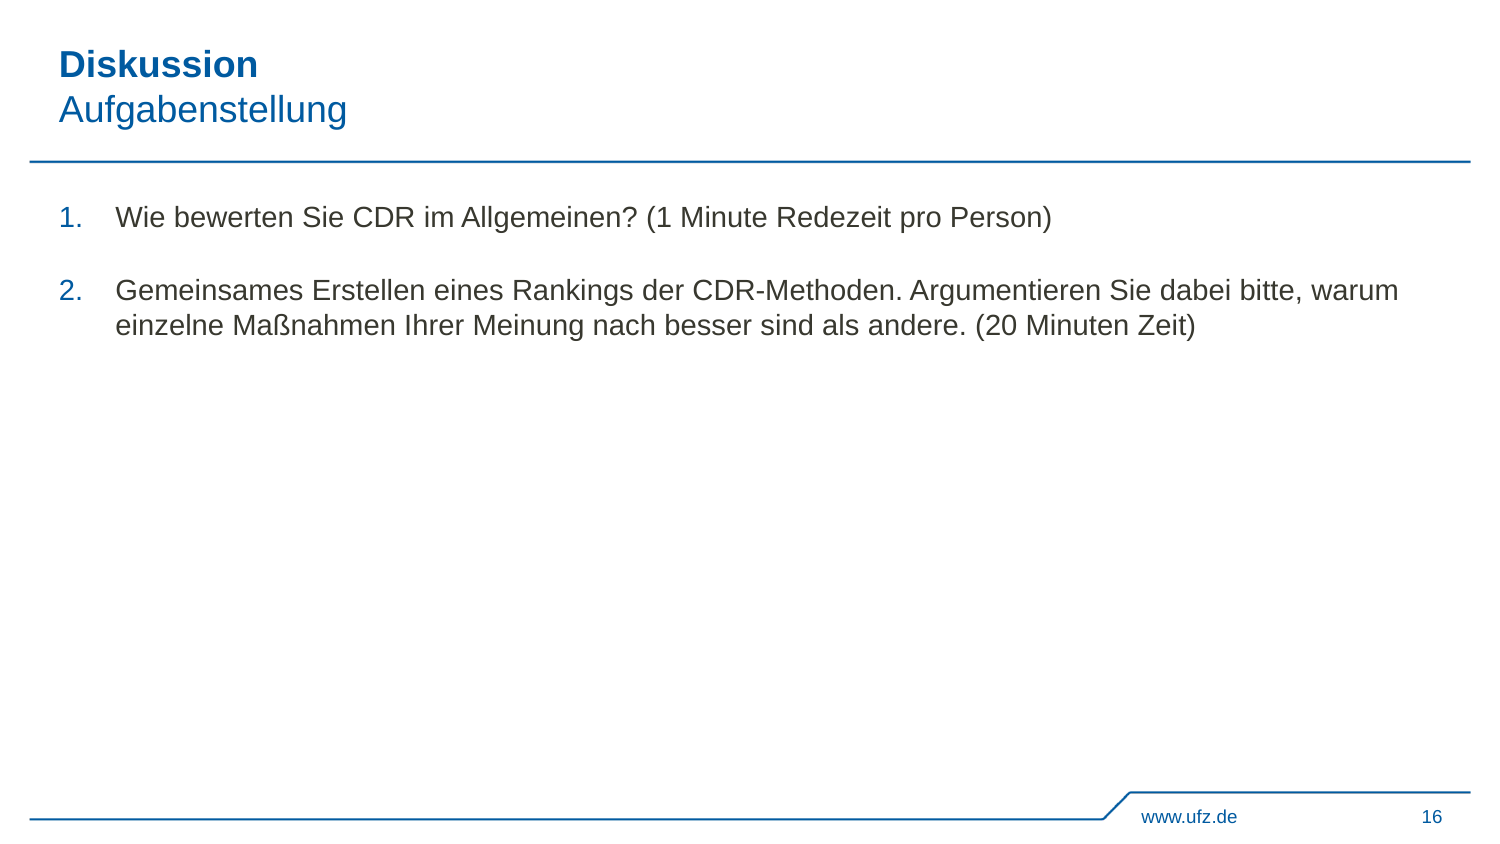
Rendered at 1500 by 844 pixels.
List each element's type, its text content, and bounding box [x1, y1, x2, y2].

picture [0, 131, 1500, 192]
slide_number 16 [1358, 804, 1443, 828]
picture [0, 776, 1500, 836]
footer www.ufz.de [1141, 804, 1249, 829]
list Wie bewerten Sie CDR im Allgemeinen? (1 Minute Redezeit pro Person) Gemeinsames Erstellen eines Rankings der CDR-Methoden. Argumentieren Sie dabei bitte, warum einzelne Maßnahmen Ihrer Meinung nach besser sind als andere. (20 Minuten Zeit) [59, 197, 1412, 611]
title Diskussion Aufgabenstellung [59, 39, 1441, 148]
